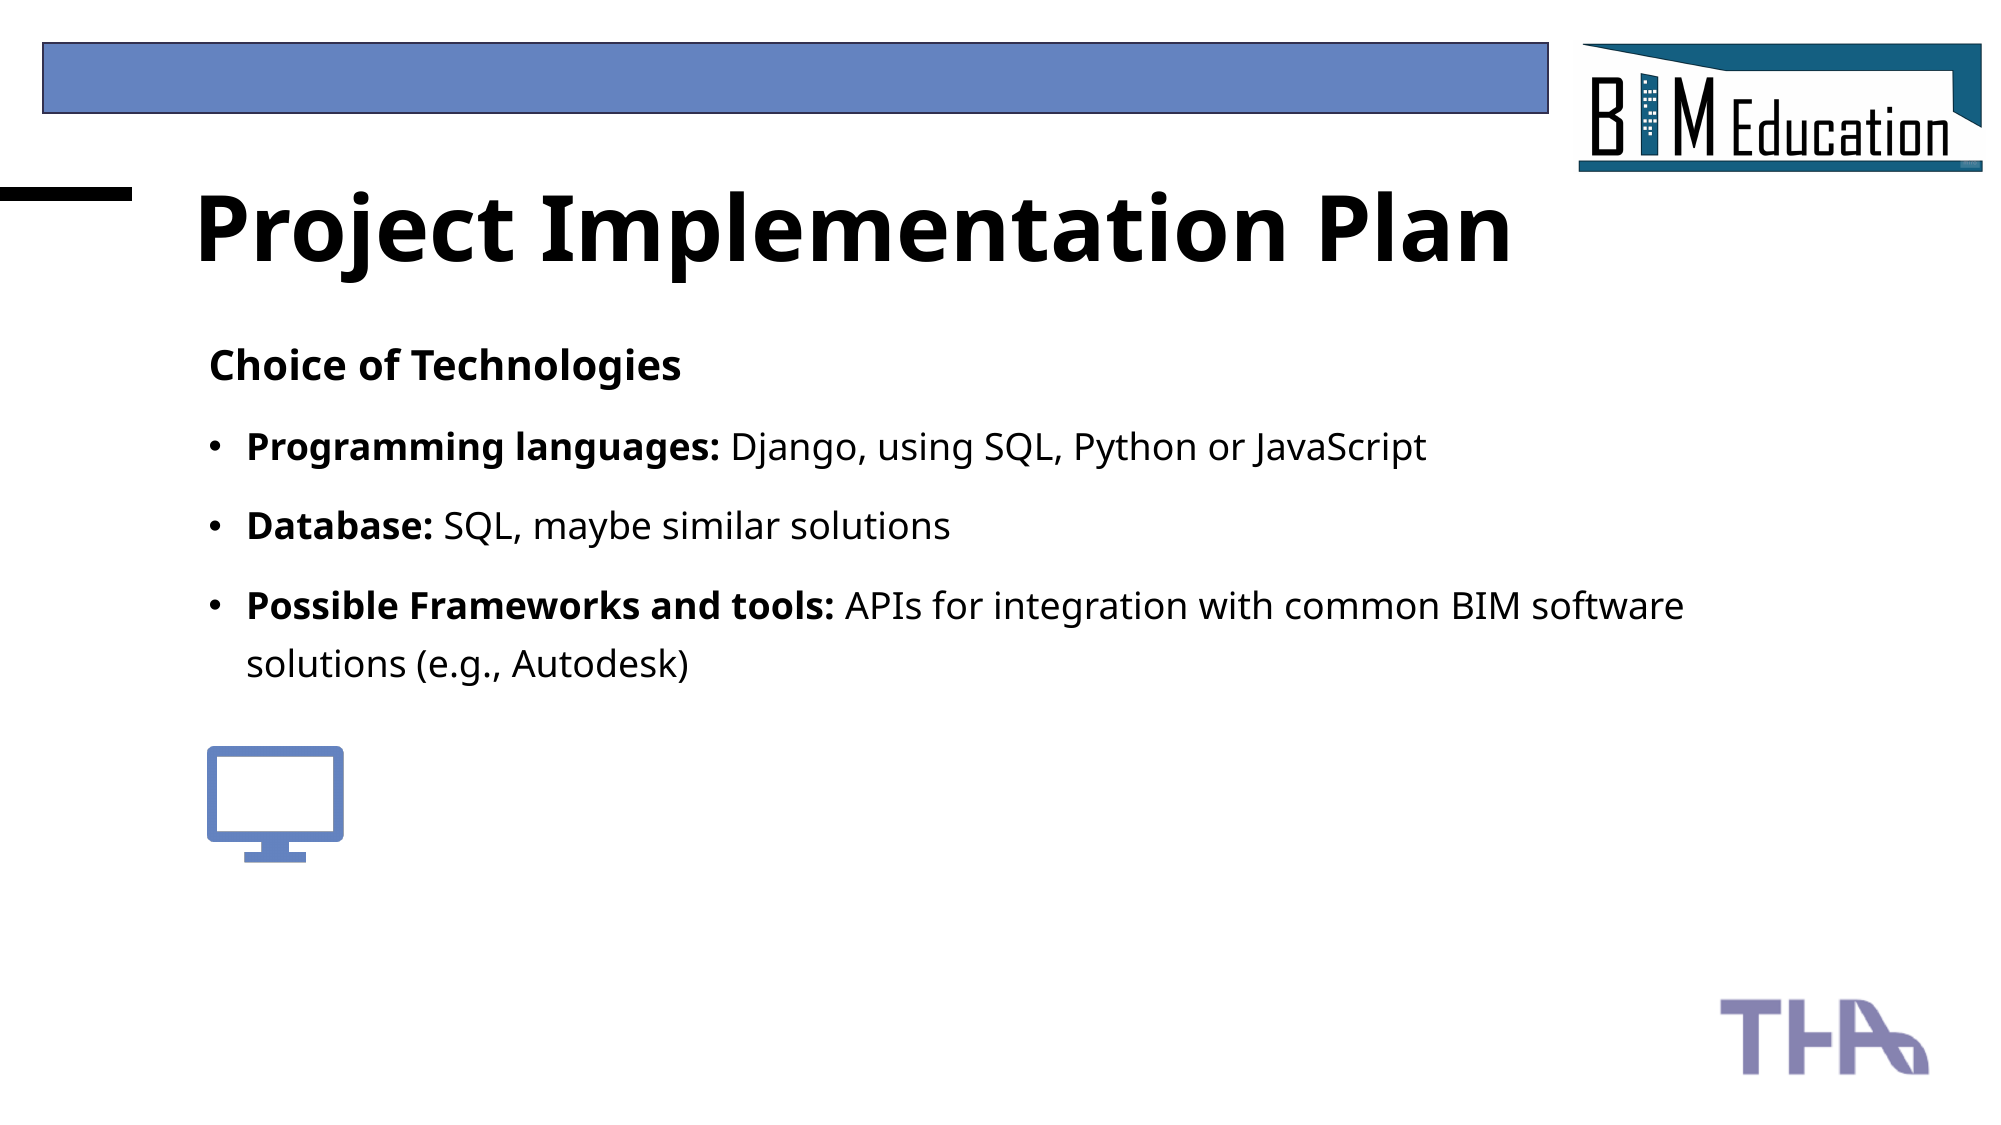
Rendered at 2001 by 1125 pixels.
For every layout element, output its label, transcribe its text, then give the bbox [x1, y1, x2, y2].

picture [1711, 987, 1938, 1083]
title Project Implementation Plan [178, 178, 1807, 392]
text_box [42, 42, 1549, 114]
picture [1573, 40, 1986, 174]
list Choice of Technologies Programming languages: Django, using SQL, Python or JavaScript Database: SQL, maybe similar solutions Possible Frameworks and tools: APIs for integration with common BIM software solutions (e.g., Autodesk) [193, 316, 1822, 947]
picture [193, 722, 357, 886]
